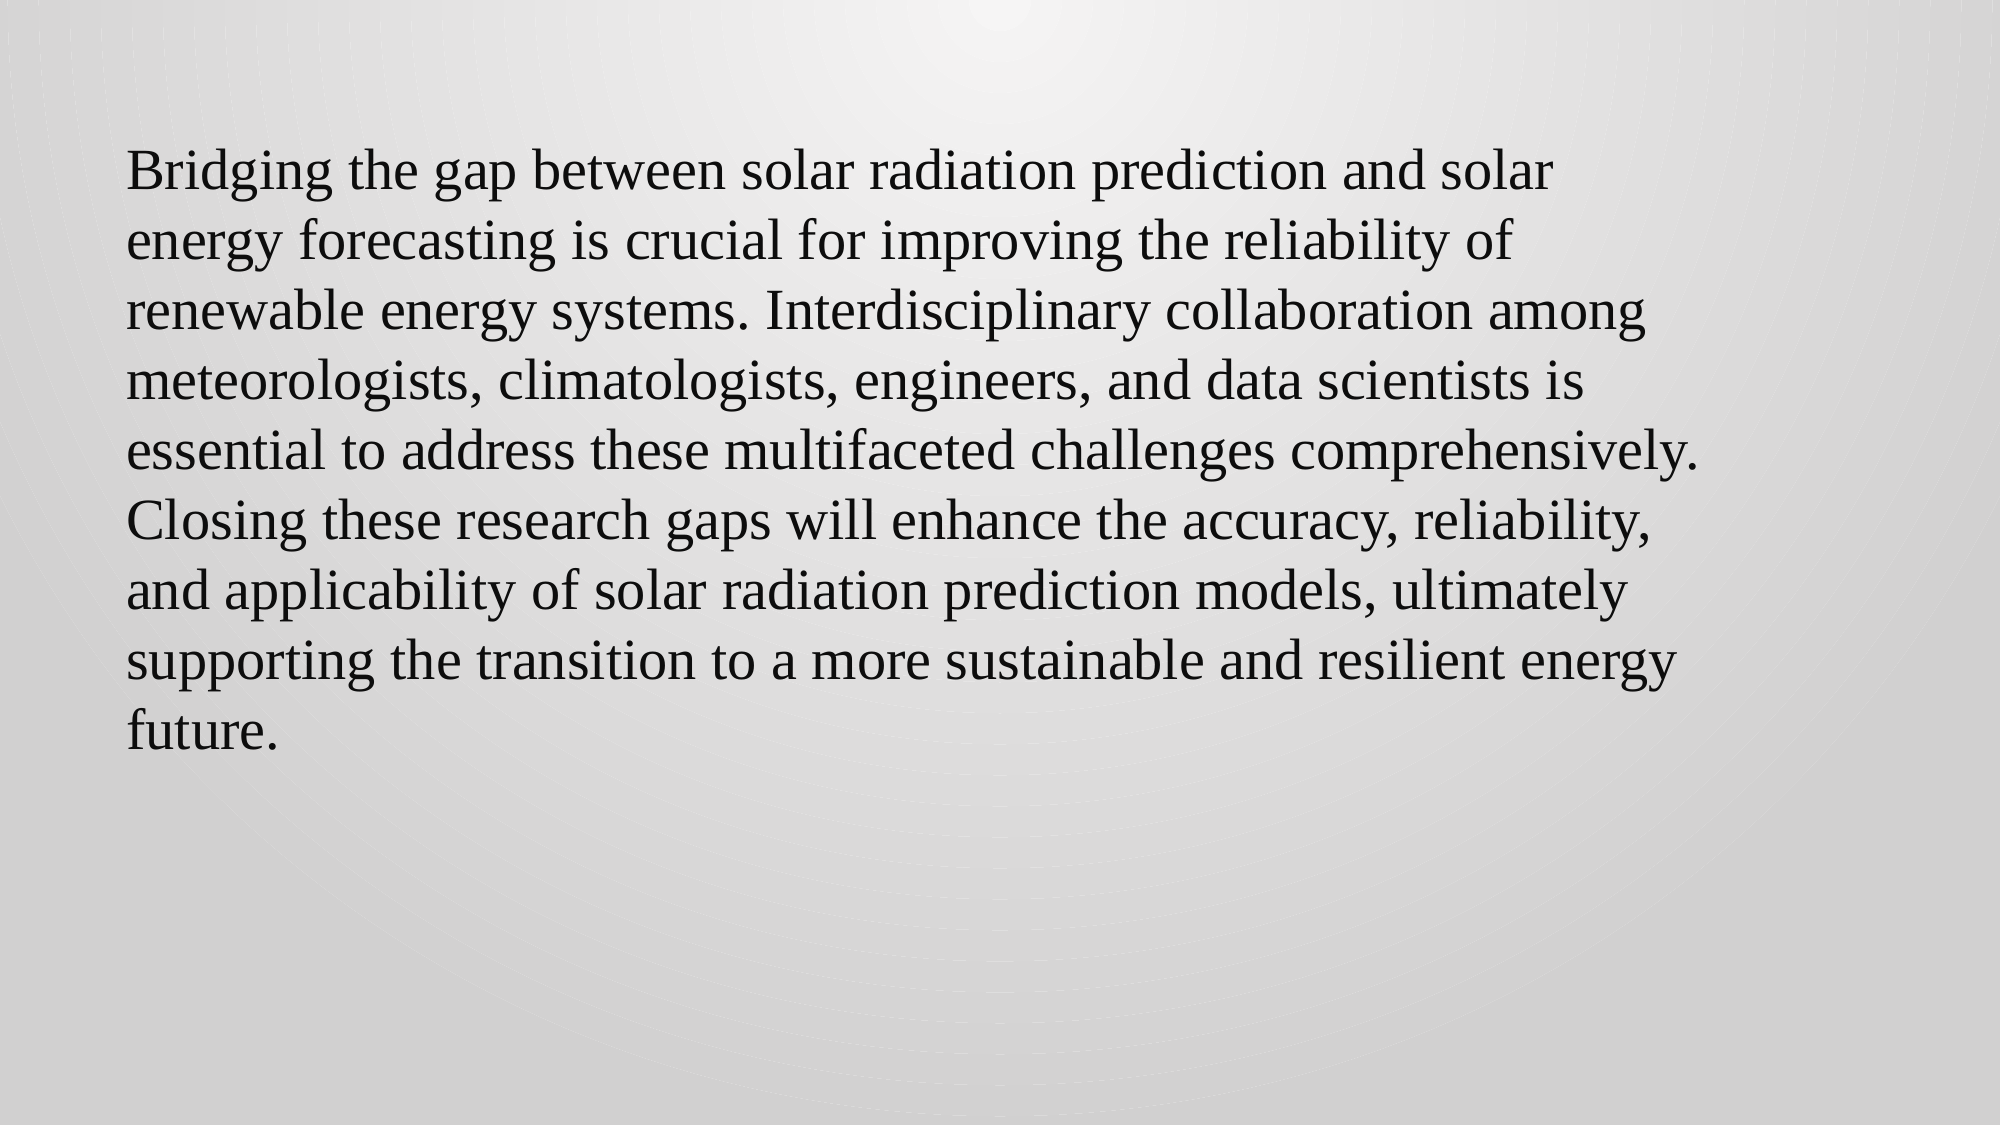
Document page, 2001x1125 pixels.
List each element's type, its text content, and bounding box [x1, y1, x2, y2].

text_box Bridging the gap between solar radiation prediction and solar energy forecasting is crucial for improving the reliability of renewable energy systems. Interdisciplinary collaboration among meteorologists, climatologists, engineers, and data scientists is essential to address these multifaceted challenges comprehensively. Closing these research gaps will enhance the accuracy, reliability, and applicability of solar radiation prediction models, ultimately supporting the transition to a more sustainable and resilient energy future. [111, 123, 1740, 769]
